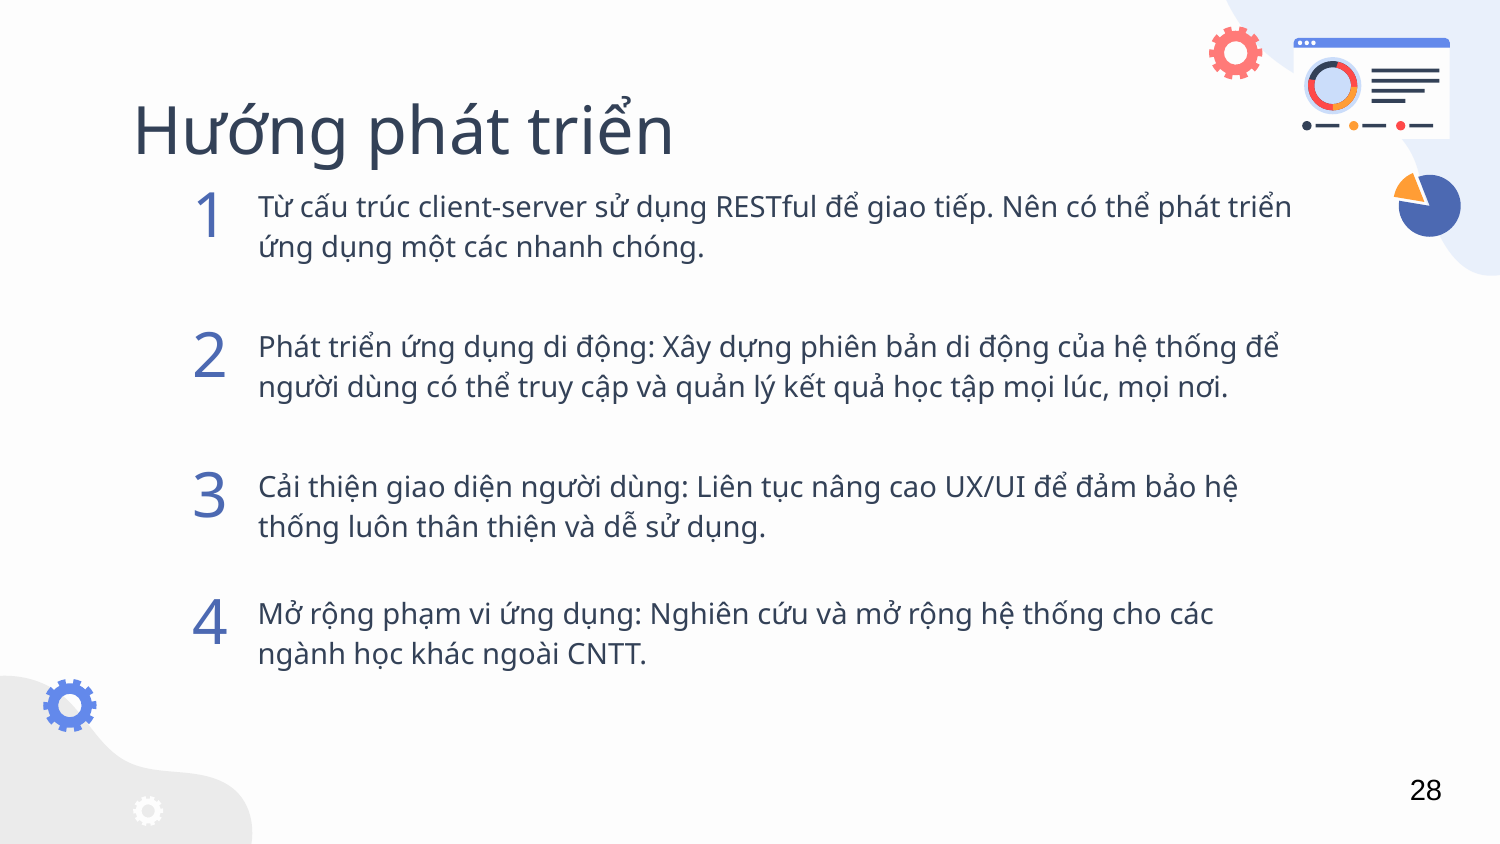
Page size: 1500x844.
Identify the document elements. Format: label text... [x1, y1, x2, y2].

title Hướng phát triển [116, 72, 1383, 167]
text_box Mở rộng phạm vi ứng dụng: Nghiên cứu và mở rộng hệ thống cho các ngành học khác ngoài CNTT. [242, 583, 1319, 686]
title Từ cấu trúc client-server sử dụng RESTful để giao tiếp. Nên có thể phát triển ứng dụng một các nhanh chóng. [243, 176, 1319, 279]
text_box 28 [1395, 763, 1459, 814]
title Cải thiện giao diện người dùng: Liên tục nâng cao UX/UI để đảm bảo hệ thống luôn thân thiện và dễ sử dụng. [243, 456, 1319, 559]
text_box 2 [177, 329, 253, 405]
text_box 4 [177, 596, 253, 672]
text_box 3 [177, 469, 253, 545]
text_box 1 [177, 189, 253, 265]
title Phát triển ứng dụng di động: Xây dựng phiên bản di động của hệ thống để người dùng có thể truy cập và quản lý kết quả học tập mọi lúc, mọi nơi. [243, 316, 1319, 419]
